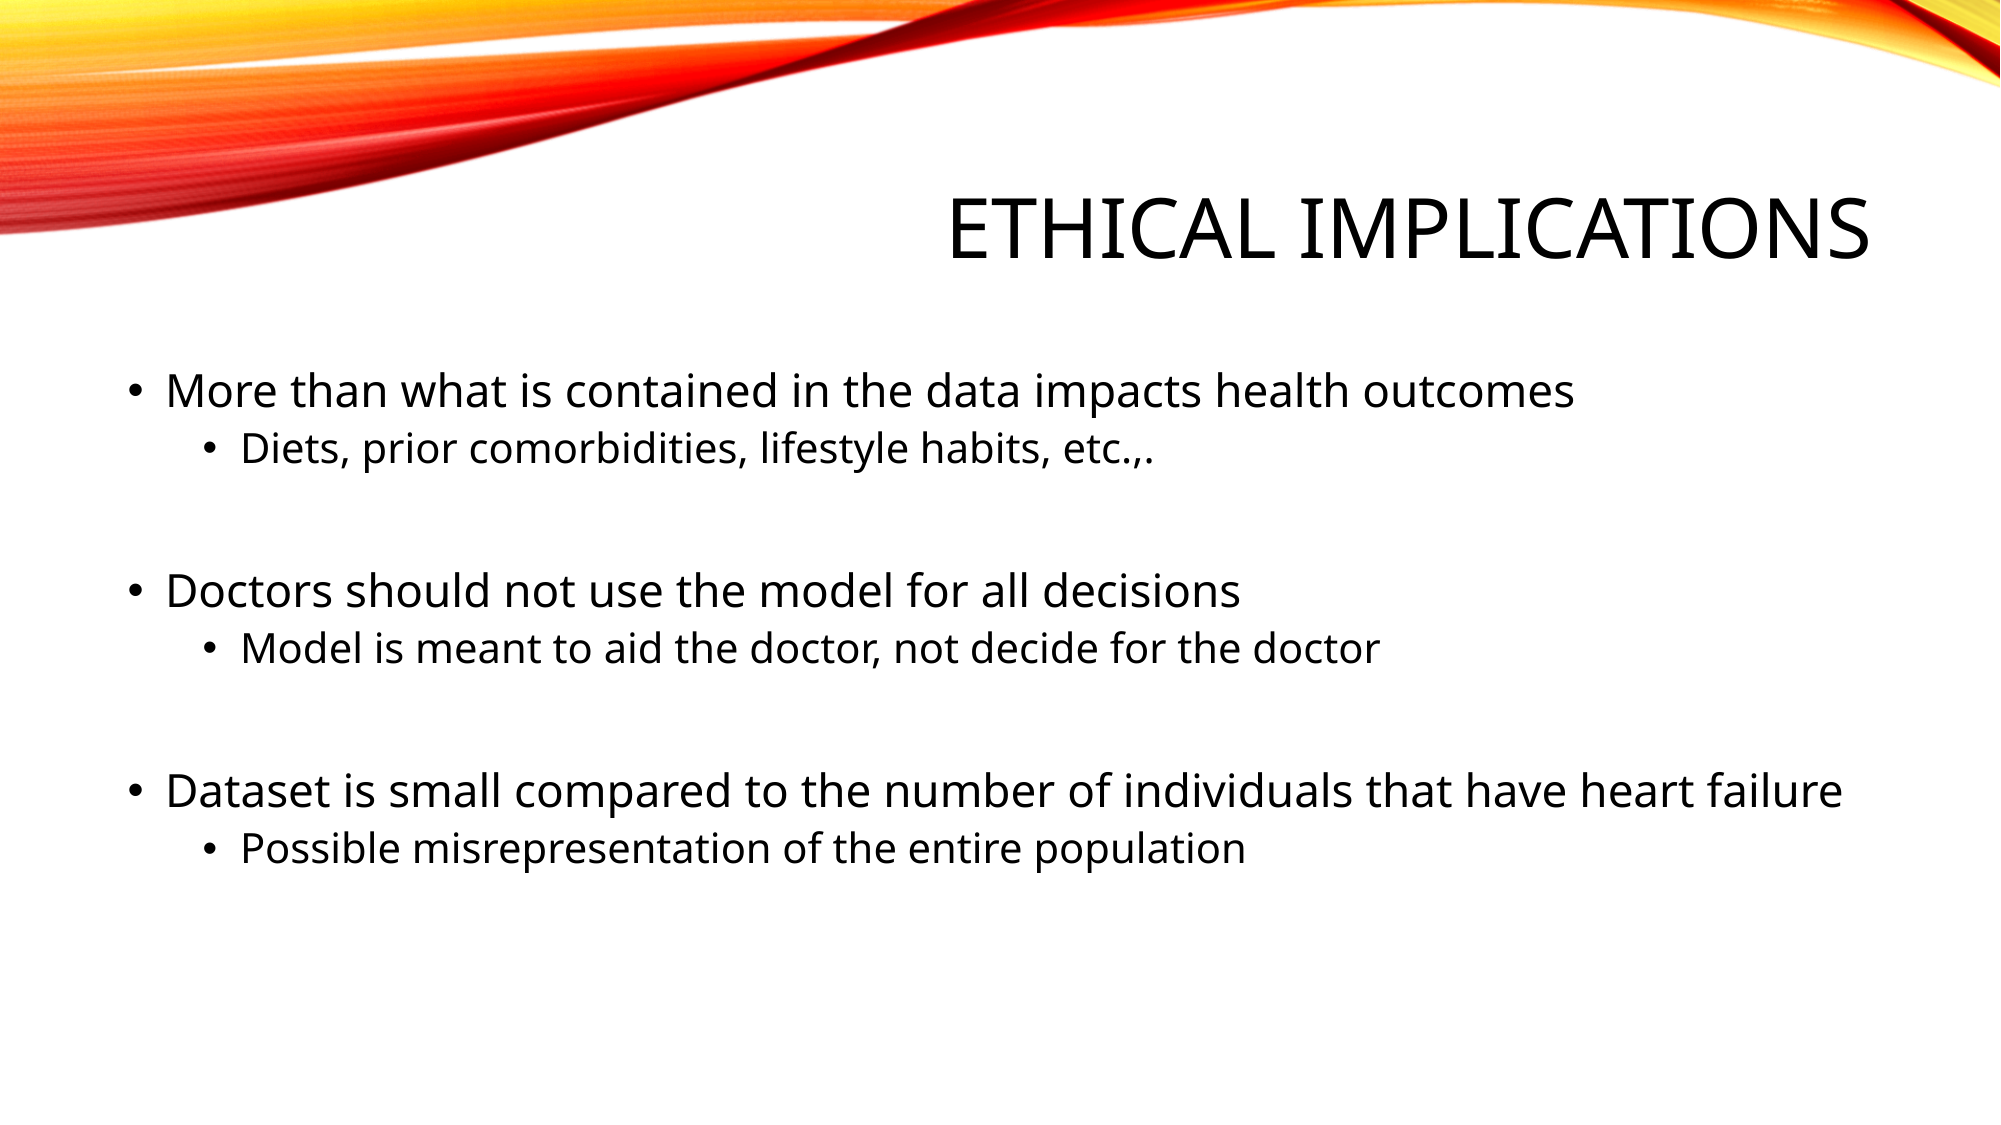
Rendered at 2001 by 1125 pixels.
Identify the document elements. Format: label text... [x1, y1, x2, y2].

title Ethical implications [474, 125, 1888, 338]
list More than what is contained in the data impacts health outcomes Diets, prior comorbidities, lifestyle habits, etc.,. Doctors should not use the model for all decisions Model is meant to aid the doctor, not decide for the doctor Dataset is small compared to the number of individuals that have heart failure Possible misrepresentation of the entire population [112, 360, 1888, 1021]
picture [0, 0, 2000, 237]
